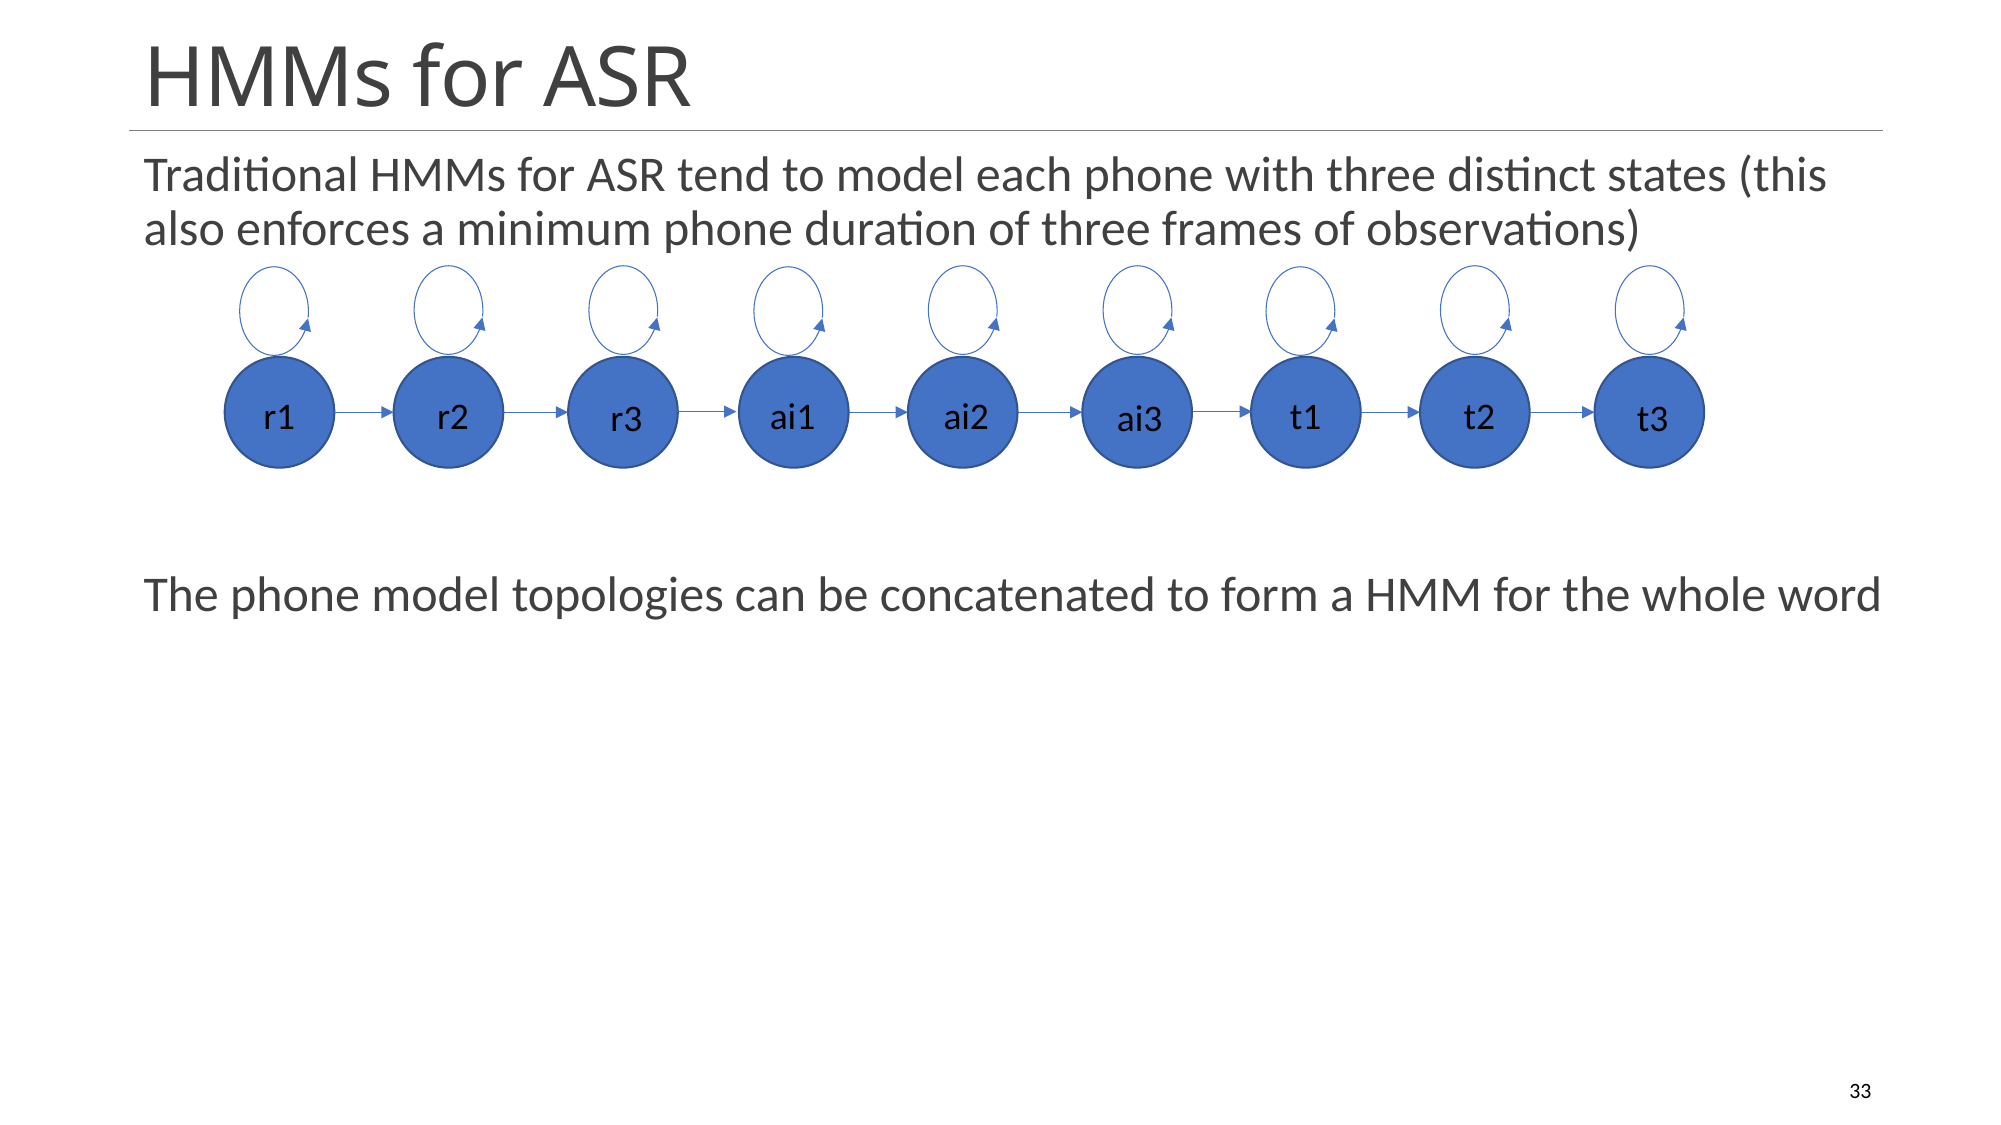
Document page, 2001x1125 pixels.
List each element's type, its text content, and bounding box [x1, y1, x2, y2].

title HMMs for ASR [128, 19, 1883, 131]
slide_number 33 [1671, 1059, 1887, 1120]
list Traditional HMMs for ASR tend to model each phone with three distinct states (this also enforces a minimum phone duration of three frames of observations) The phone model topologies can be concatenated to form a HMM for the whole word [128, 140, 1883, 1034]
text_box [224, 265, 1705, 469]
